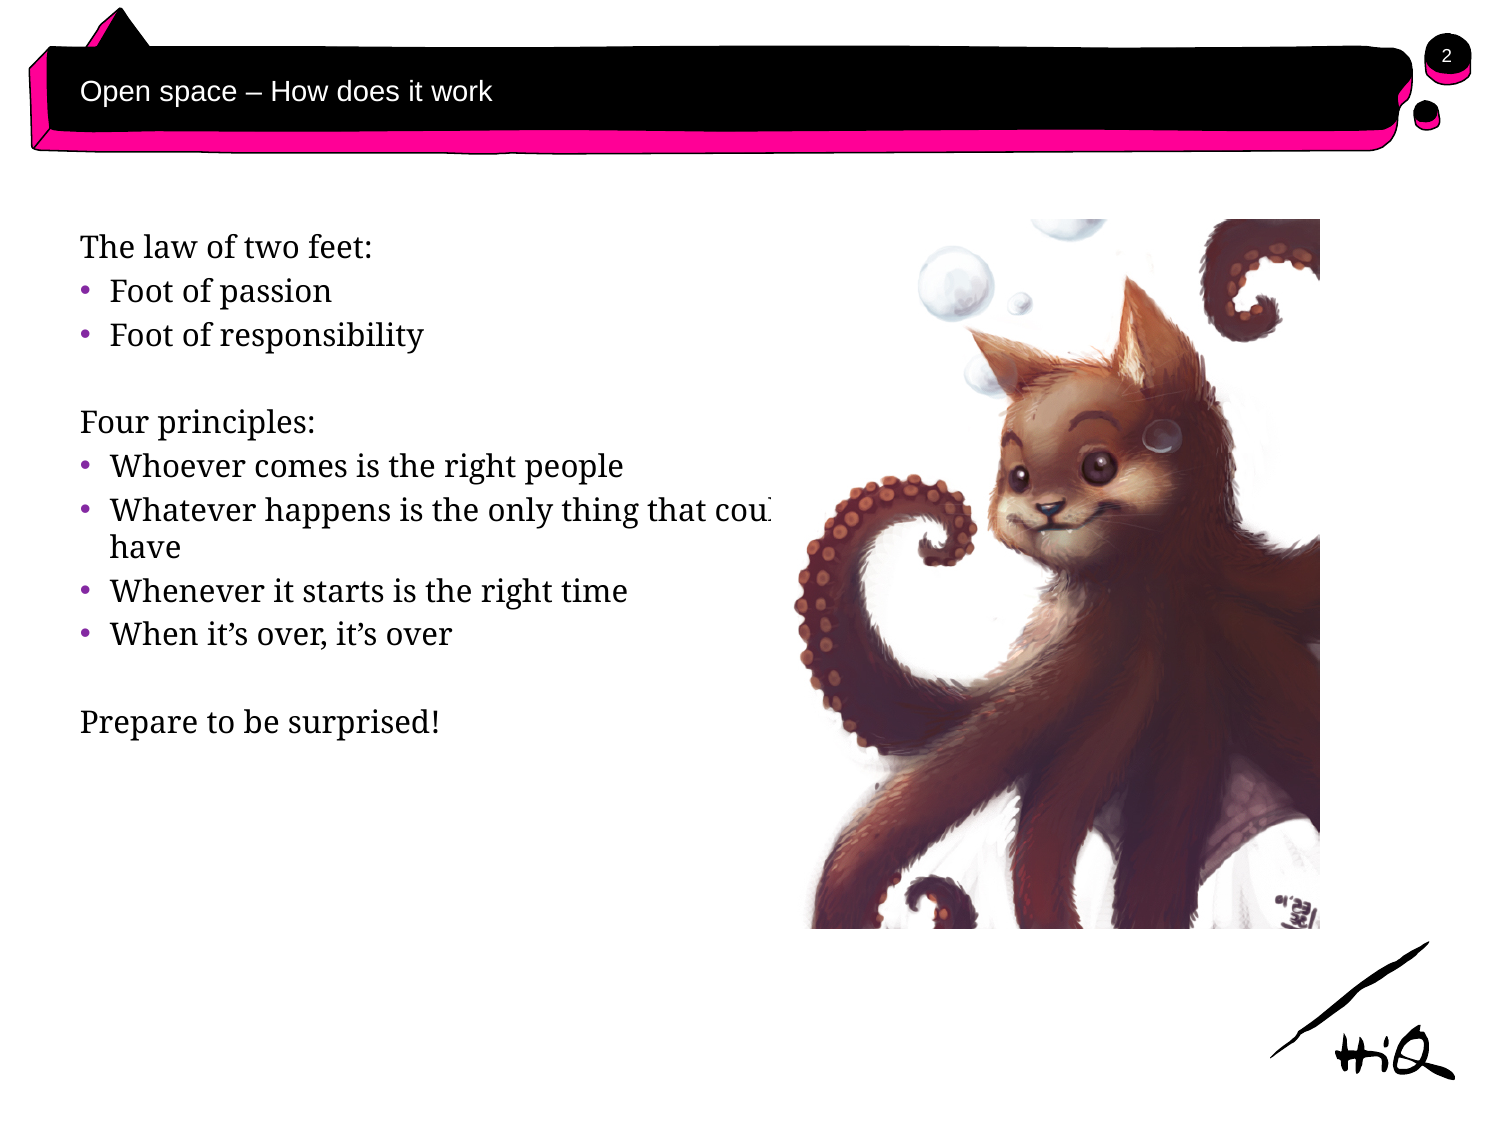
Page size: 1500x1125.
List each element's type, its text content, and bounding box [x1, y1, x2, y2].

slide_number 2 [1423, 30, 1471, 79]
title Open space – How does it work [64, 54, 1365, 126]
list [771, 219, 1320, 929]
list The law of two feet: Foot of passion Foot of responsibility Four principles: Whoever comes is the right people Whatever happens is the only thing that could have Whenever it starts is the right time When it’s over, it’s over Prepare to be surprised! [64, 220, 769, 929]
